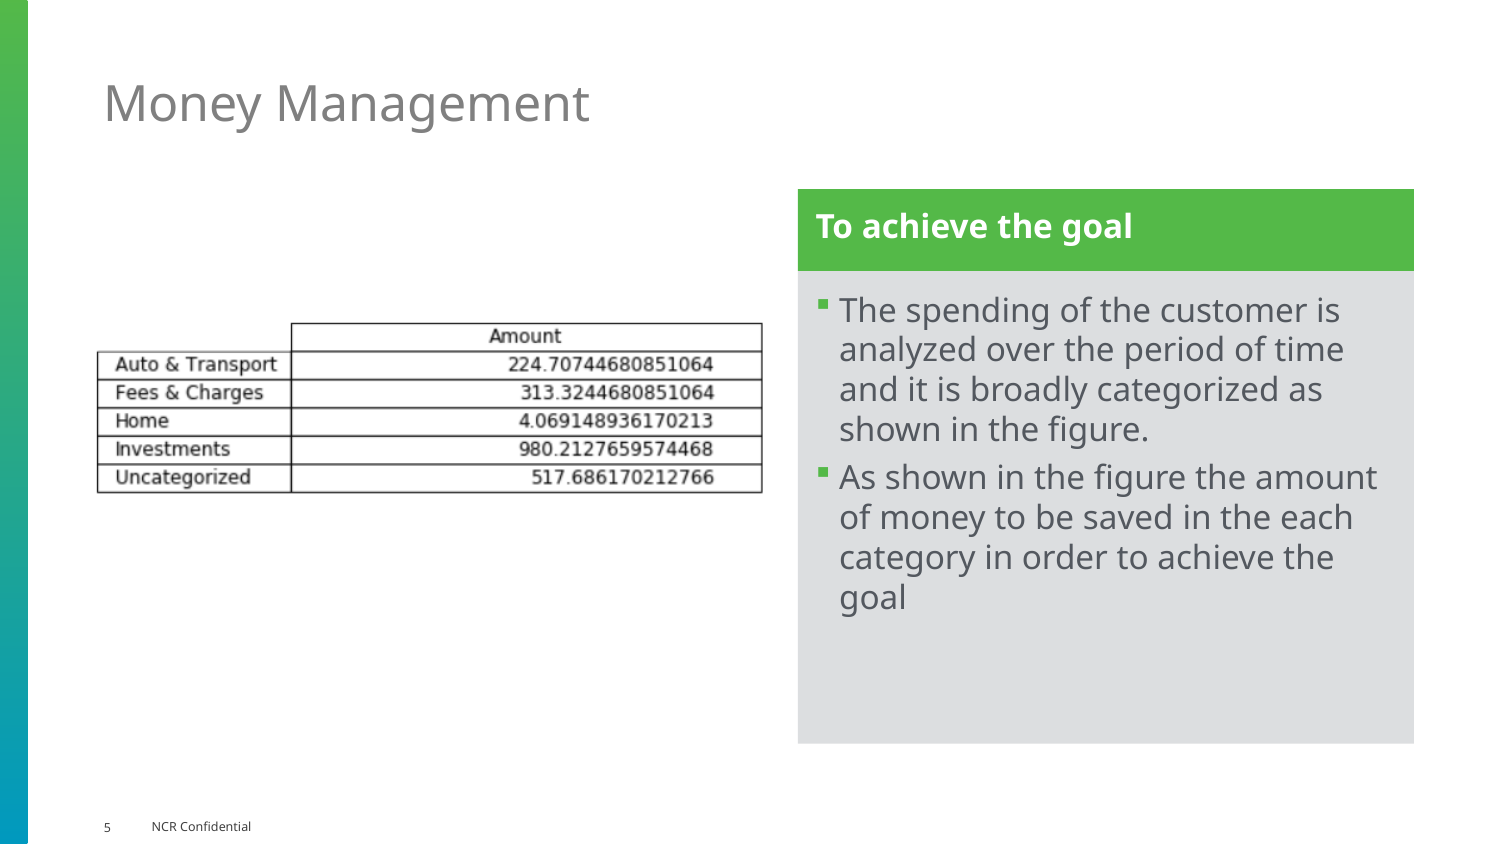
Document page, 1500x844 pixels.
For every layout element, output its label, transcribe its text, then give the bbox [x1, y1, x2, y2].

title Money Management [103, 24, 1452, 188]
list The spending of the customer is analyzed over the period of time and it is broadly categorized as shown in the figure. As shown in the figure the amount of money to be saved in the each category in order to achieve the goal [797, 271, 1414, 744]
list To achieve the goal [797, 189, 1414, 271]
picture [66, 244, 789, 616]
footer NCR Confidential [151, 811, 658, 844]
slide_number 5 [103, 811, 129, 844]
